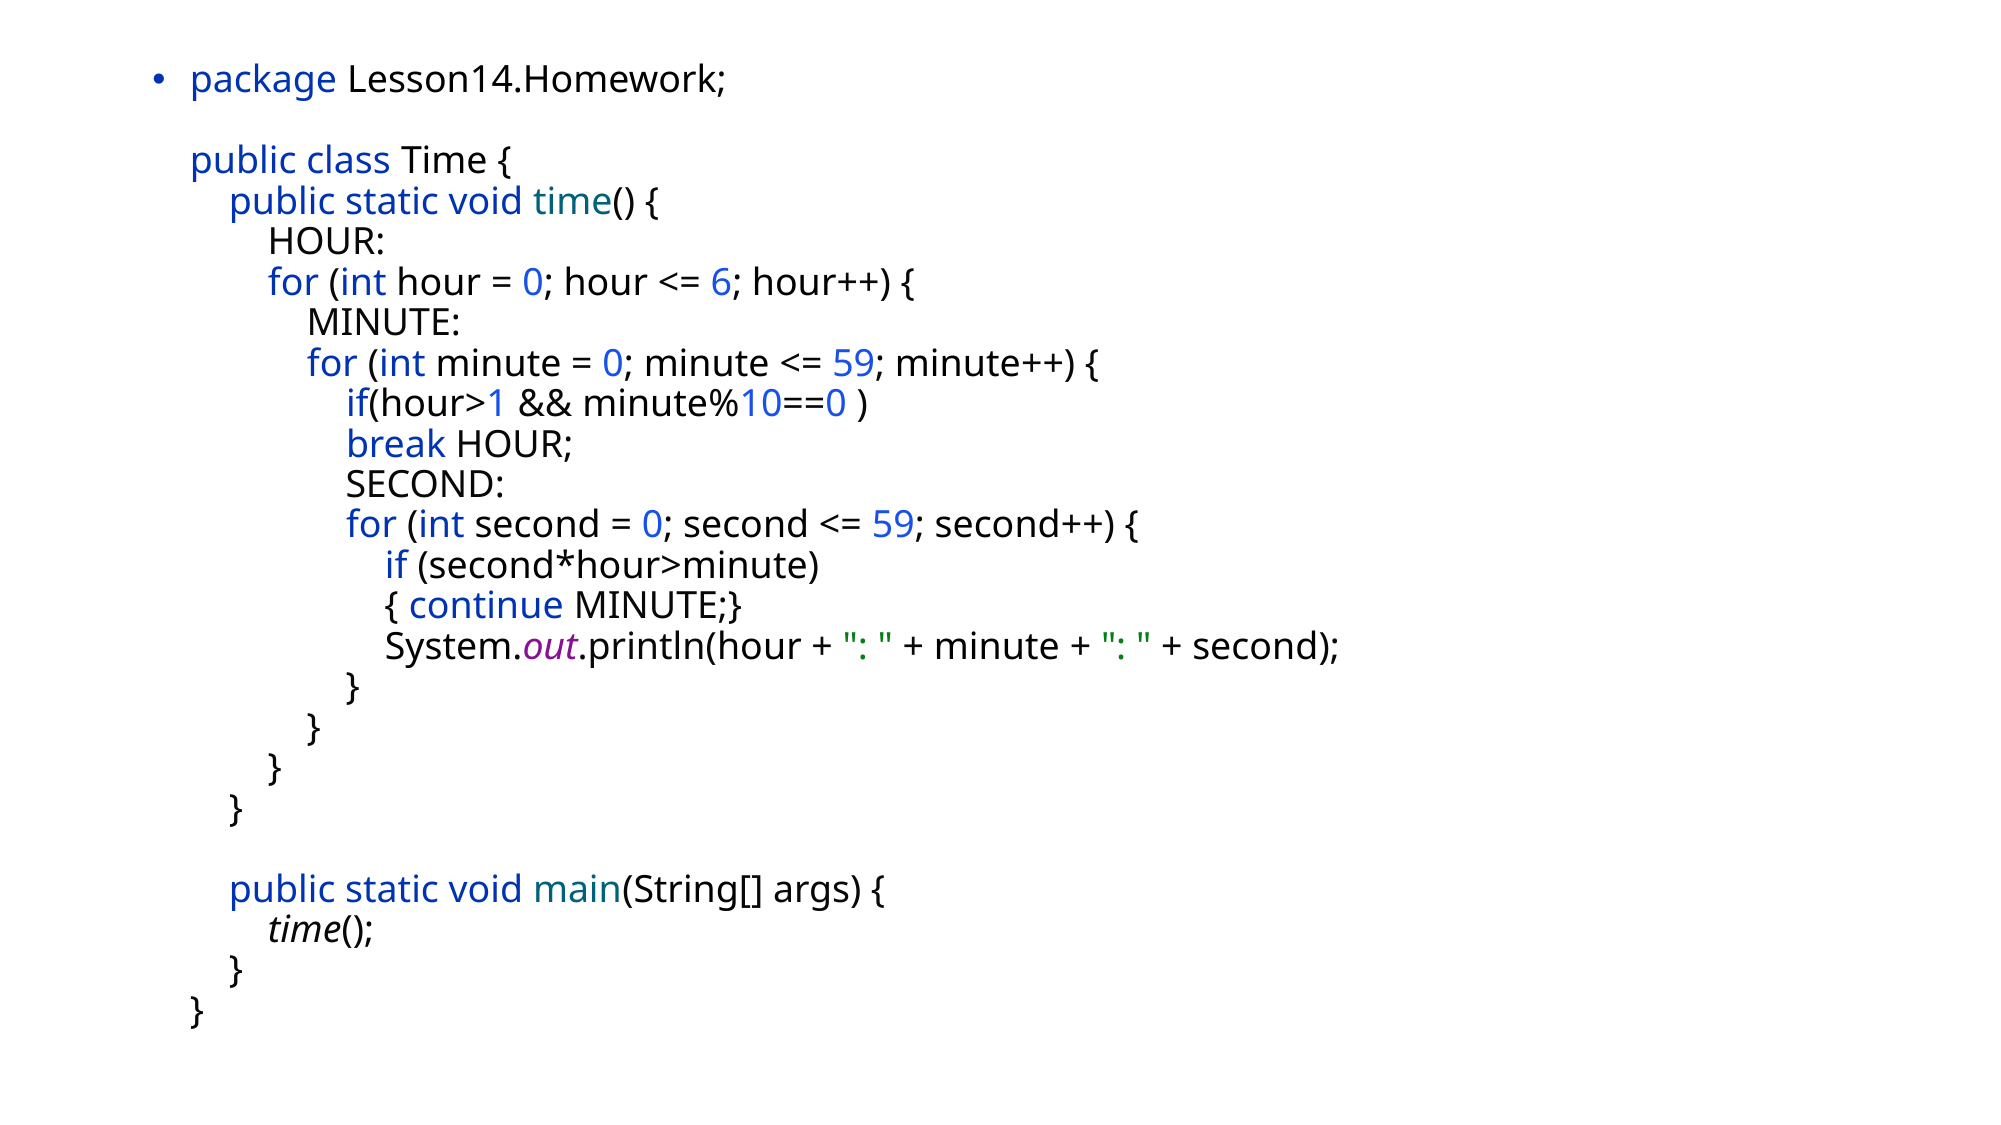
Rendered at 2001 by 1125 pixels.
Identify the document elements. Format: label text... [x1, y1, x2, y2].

list package Lesson14.Homework; public class Time { public static void time() { HOUR: for (int hour = 0; hour <= 6; hour++) { MINUTE: for (int minute = 0; minute <= 59; minute++) { if(hour>1 && minute%10==0 ) break HOUR; SECOND: for (int second = 0; second <= 59; second++) { if (second*hour>minute) { continue MINUTE;} System.out.println(hour + ": " + minute + ": " + second); } } } } public static void main(String[] args) { time(); } } [137, 53, 1863, 1090]
